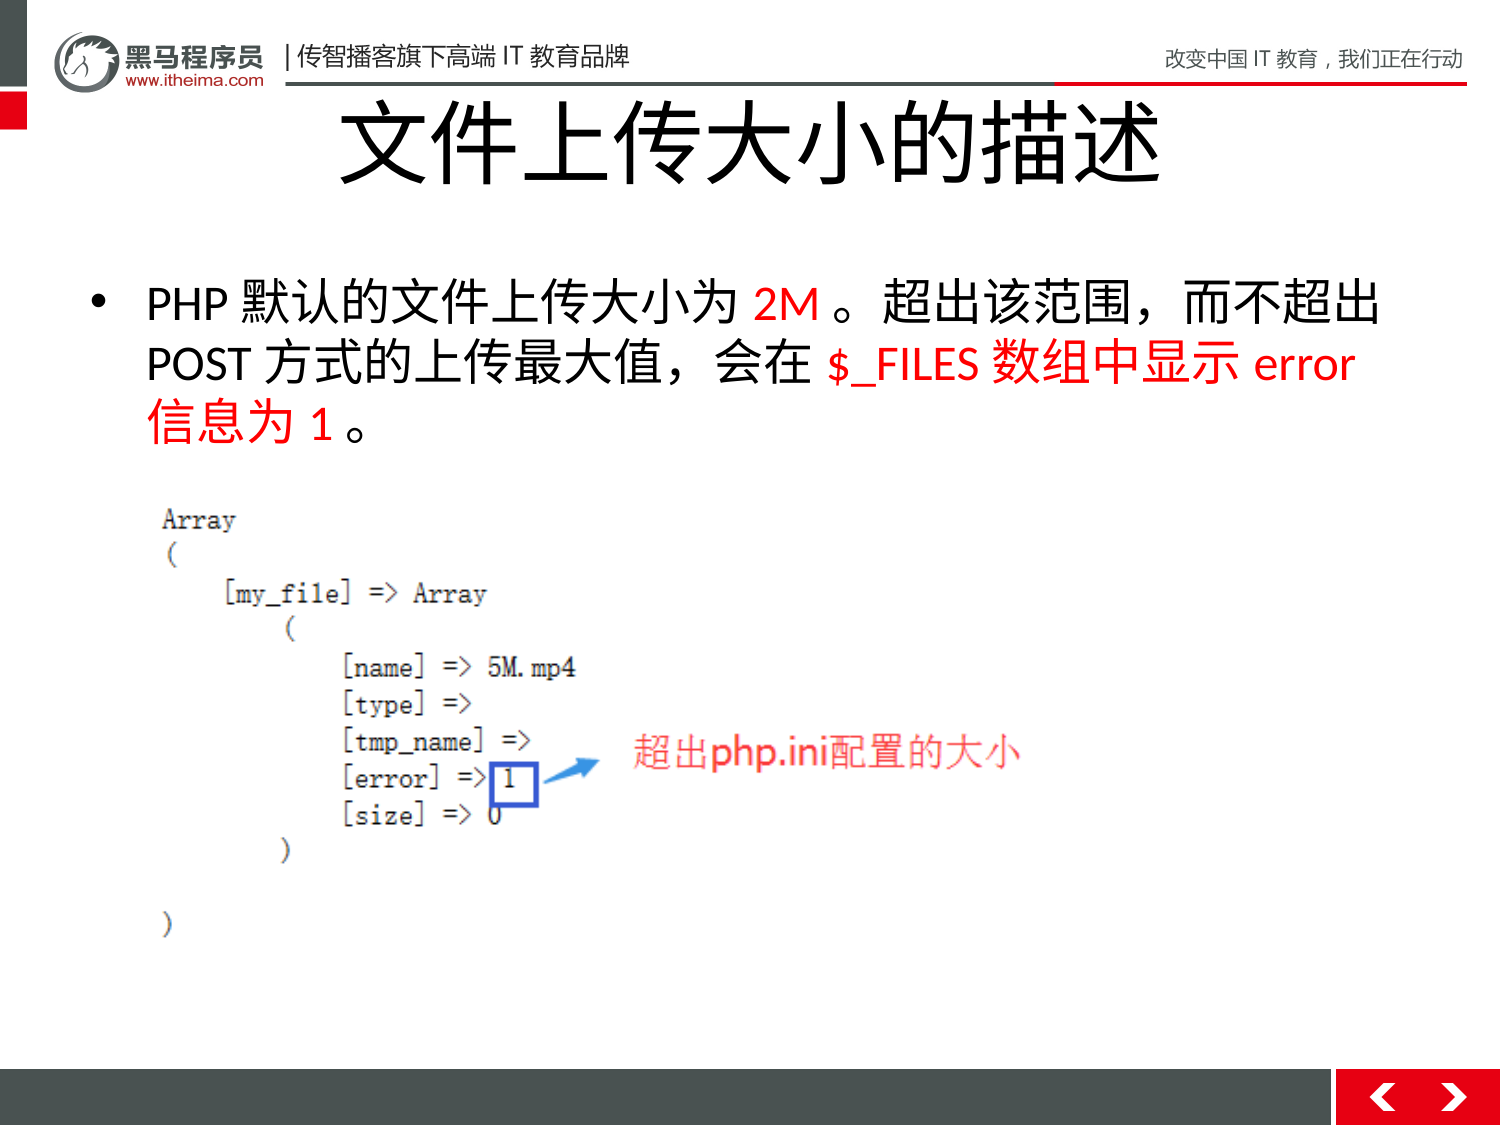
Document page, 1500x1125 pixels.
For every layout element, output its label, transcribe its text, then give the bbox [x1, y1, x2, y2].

list PHP默认的文件上传大小为2M。超出该范围，而不超出POST方式的上传最大值，会在$_FILES数组中显示error信息为1。 [75, 262, 1425, 1005]
title 文件上传大小的描述 [75, 78, 1425, 262]
picture [0, 0, 1500, 1125]
